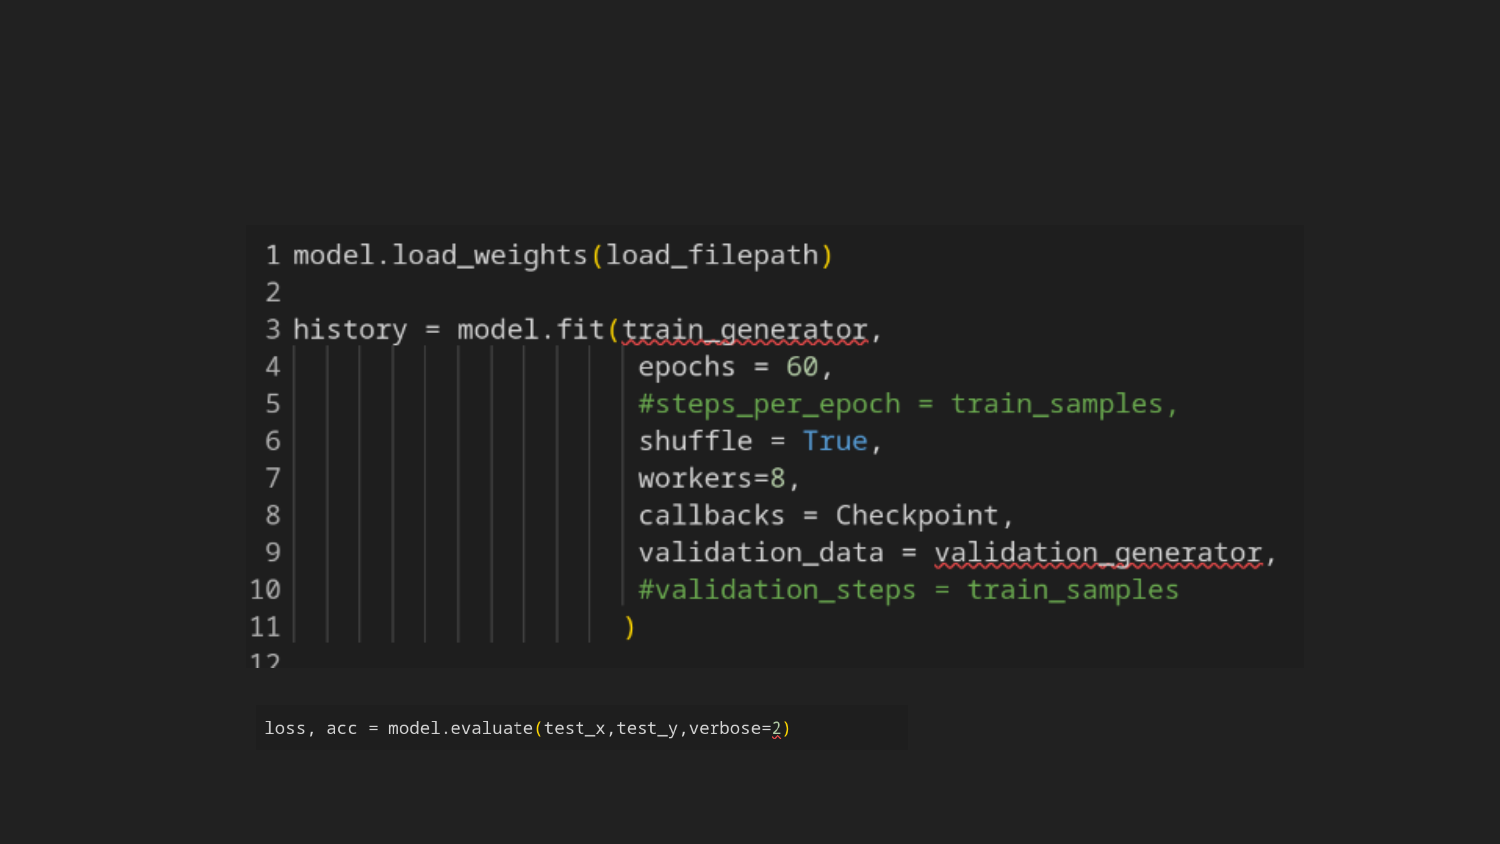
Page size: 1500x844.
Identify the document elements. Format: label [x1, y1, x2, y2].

picture [246, 225, 1304, 669]
picture [256, 704, 908, 750]
